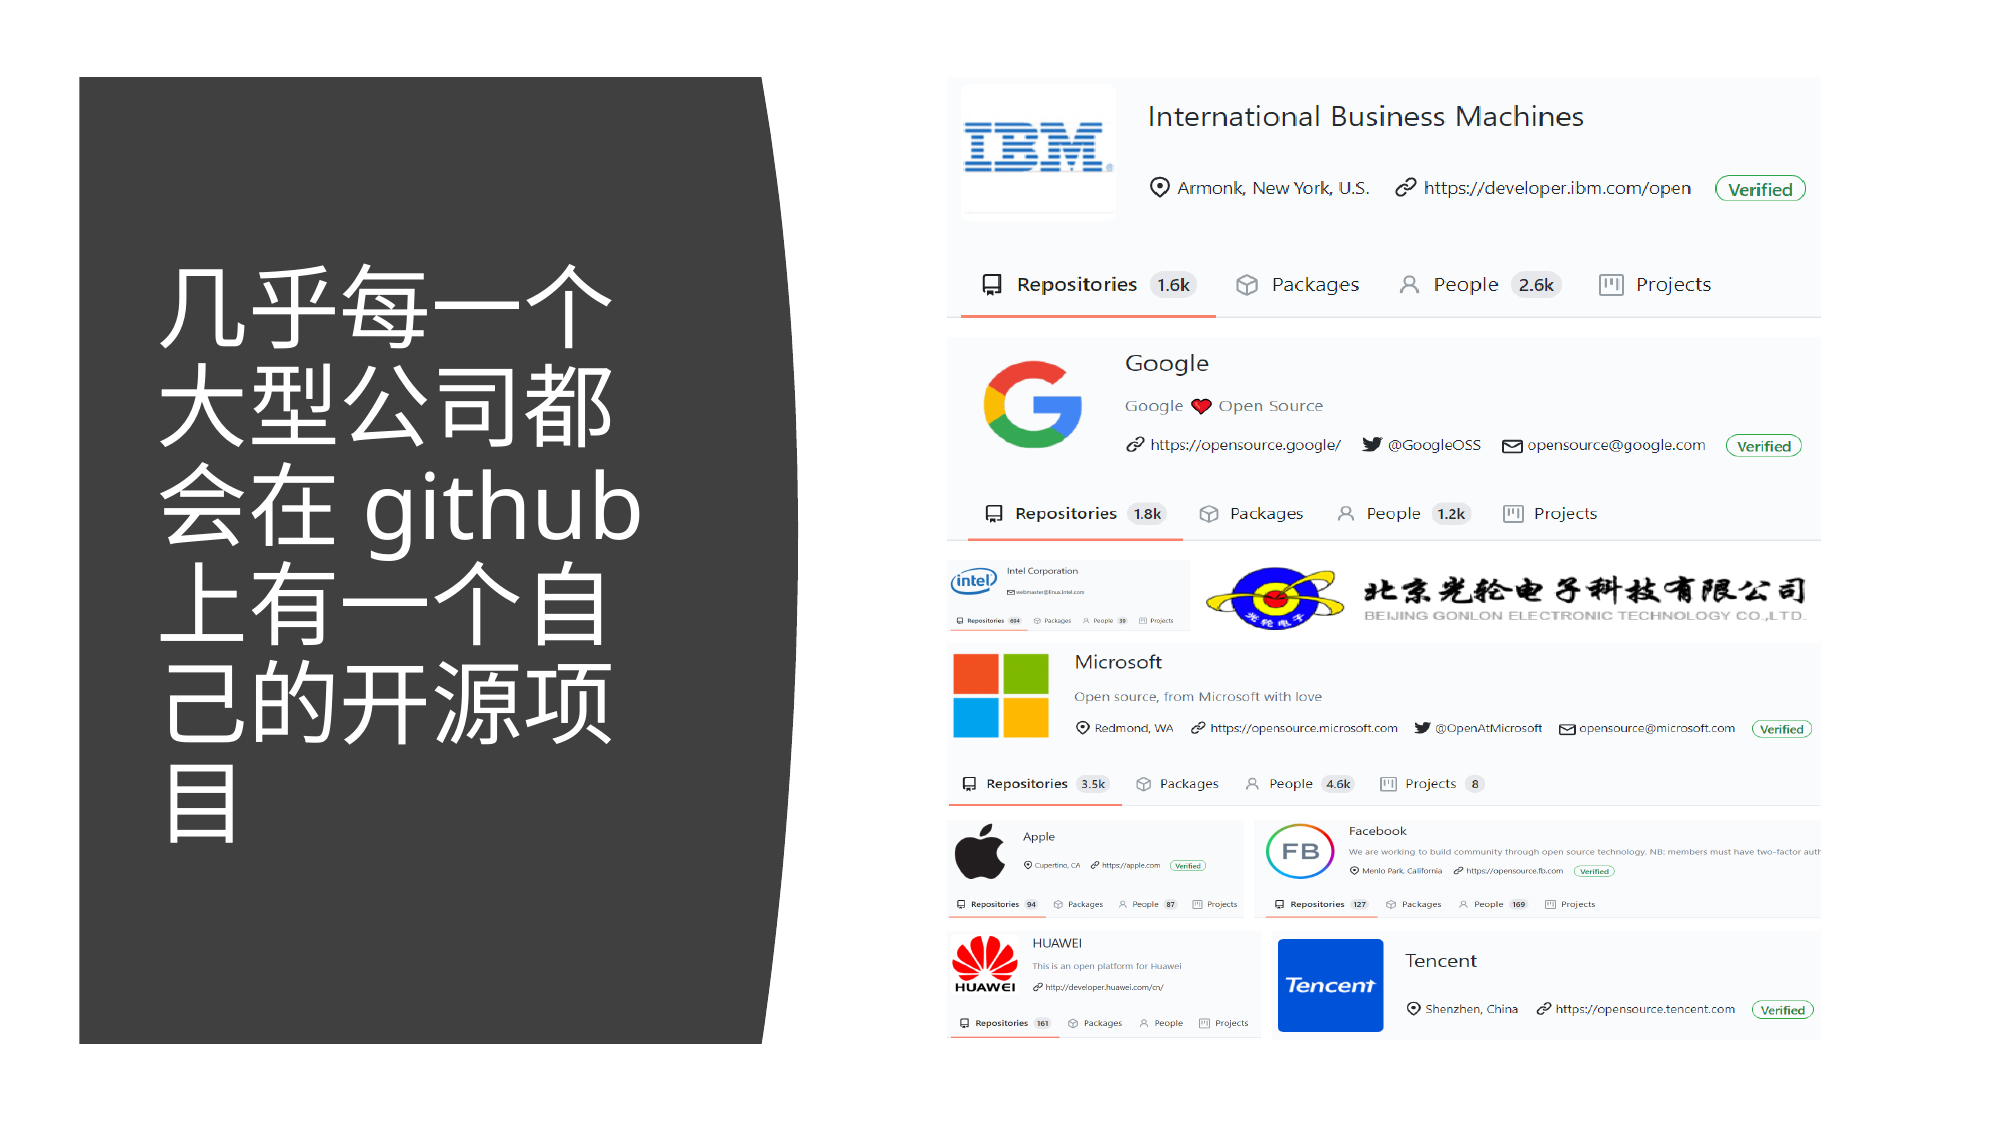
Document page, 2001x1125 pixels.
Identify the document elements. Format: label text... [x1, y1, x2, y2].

picture [947, 337, 1821, 548]
picture [947, 643, 1821, 809]
picture [947, 560, 1190, 632]
picture [947, 931, 1261, 1040]
picture [1254, 820, 1821, 919]
picture [1272, 931, 1821, 1040]
picture [947, 820, 1244, 919]
title 几乎每一个大型公司都会在github上有一个自己的开源项目 [141, 166, 702, 953]
text_box [78, 76, 800, 1045]
picture [1201, 560, 1821, 632]
picture [947, 76, 1821, 325]
